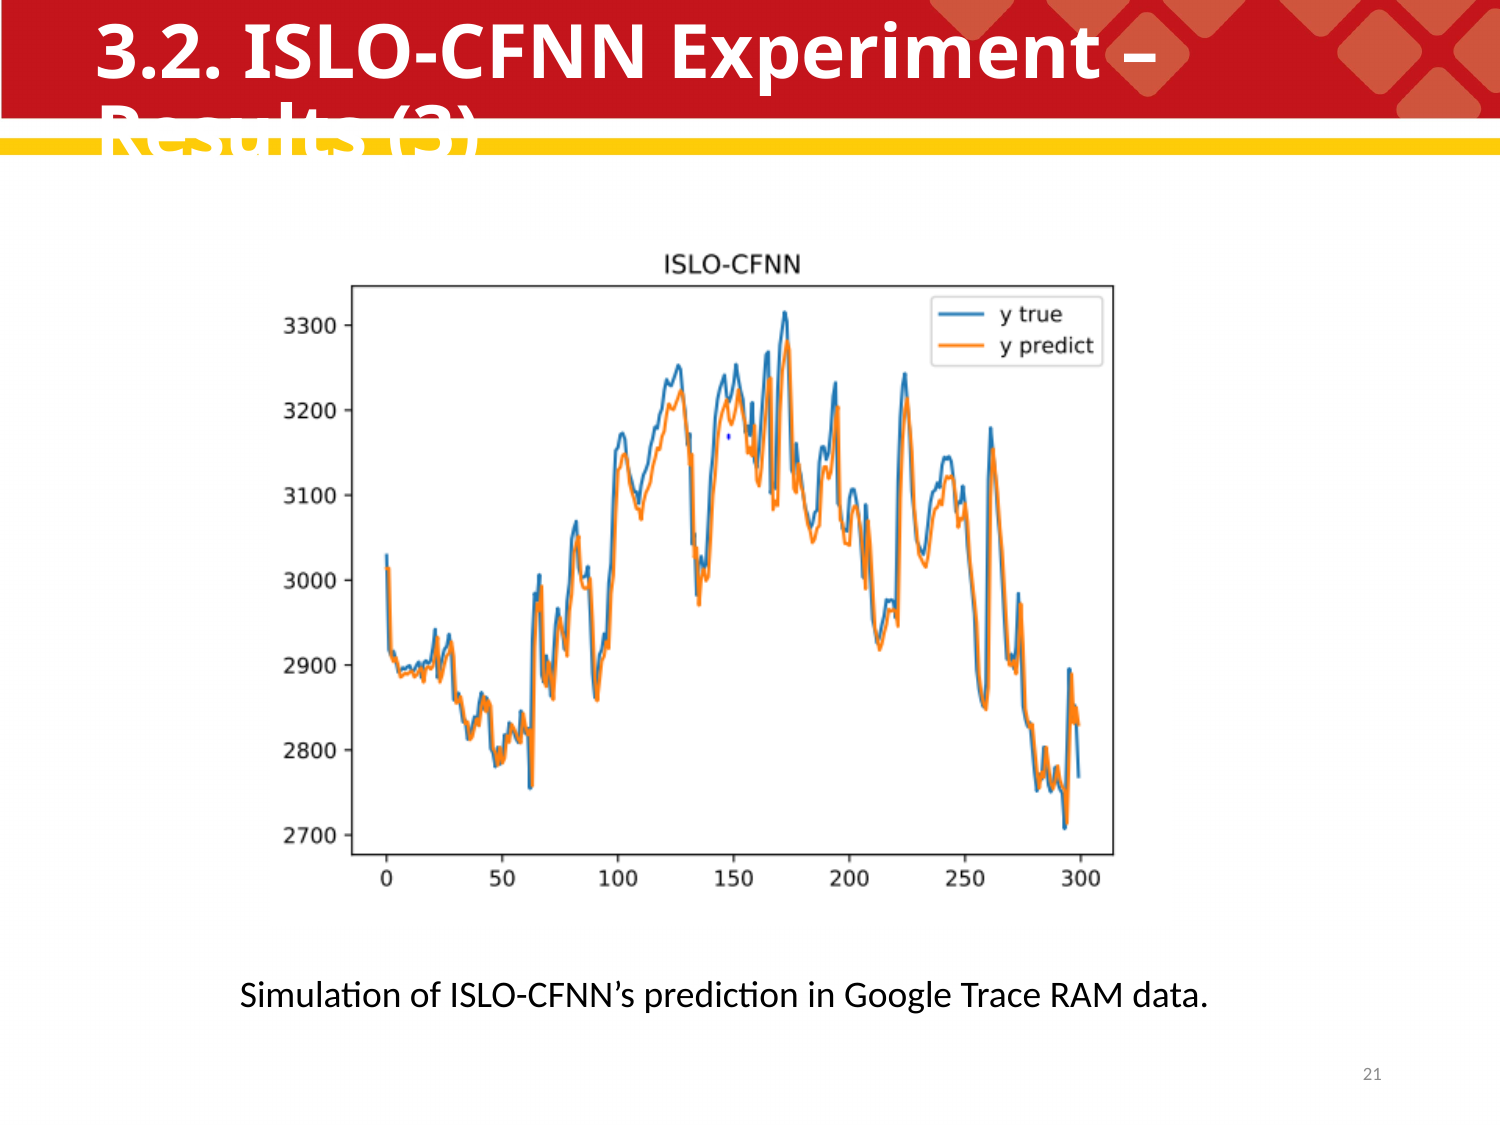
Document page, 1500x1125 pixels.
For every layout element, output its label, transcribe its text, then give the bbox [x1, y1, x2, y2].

picture [0, 0, 1500, 1125]
text_box Simulation of ISLO-CFNN’s prediction in Google Trace RAM data. [224, 962, 1334, 1023]
slide_number 21 [1059, 1042, 1397, 1103]
title 3.2. ISLO-CFNN Experiment – Results (3) [80, 0, 1397, 204]
